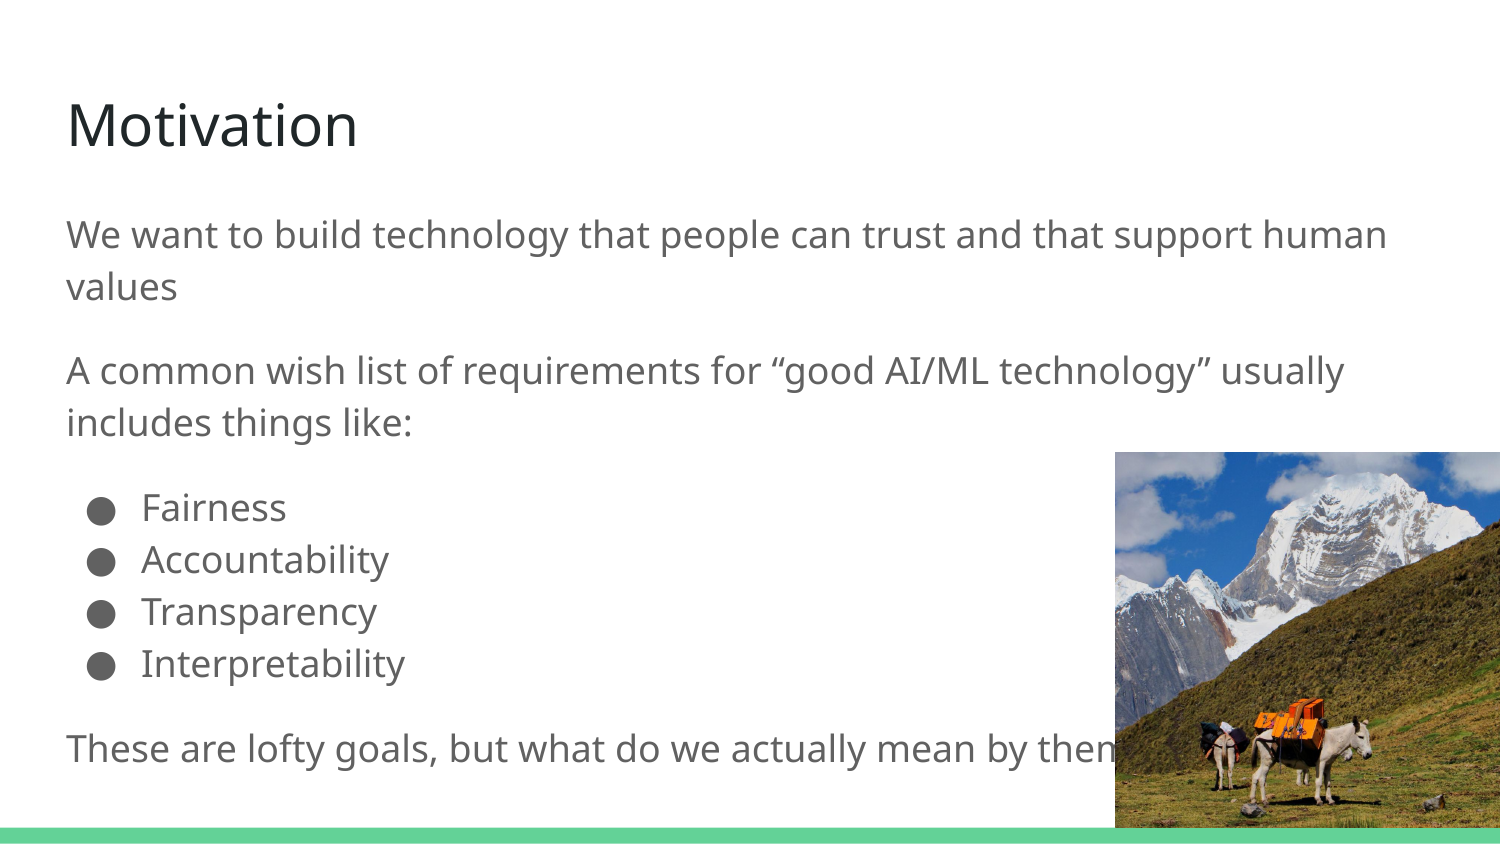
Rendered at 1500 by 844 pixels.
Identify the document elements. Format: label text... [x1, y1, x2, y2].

title Motivation [51, 72, 1449, 167]
picture [1115, 452, 1500, 829]
list We want to build technology that people can trust and that support human values A common wish list of requirements for “good AI/ML technology” usually includes things like: Fairness Accountability Transparency Interpretability These are lofty goals, but what do we actually mean by them? [51, 189, 1449, 750]
